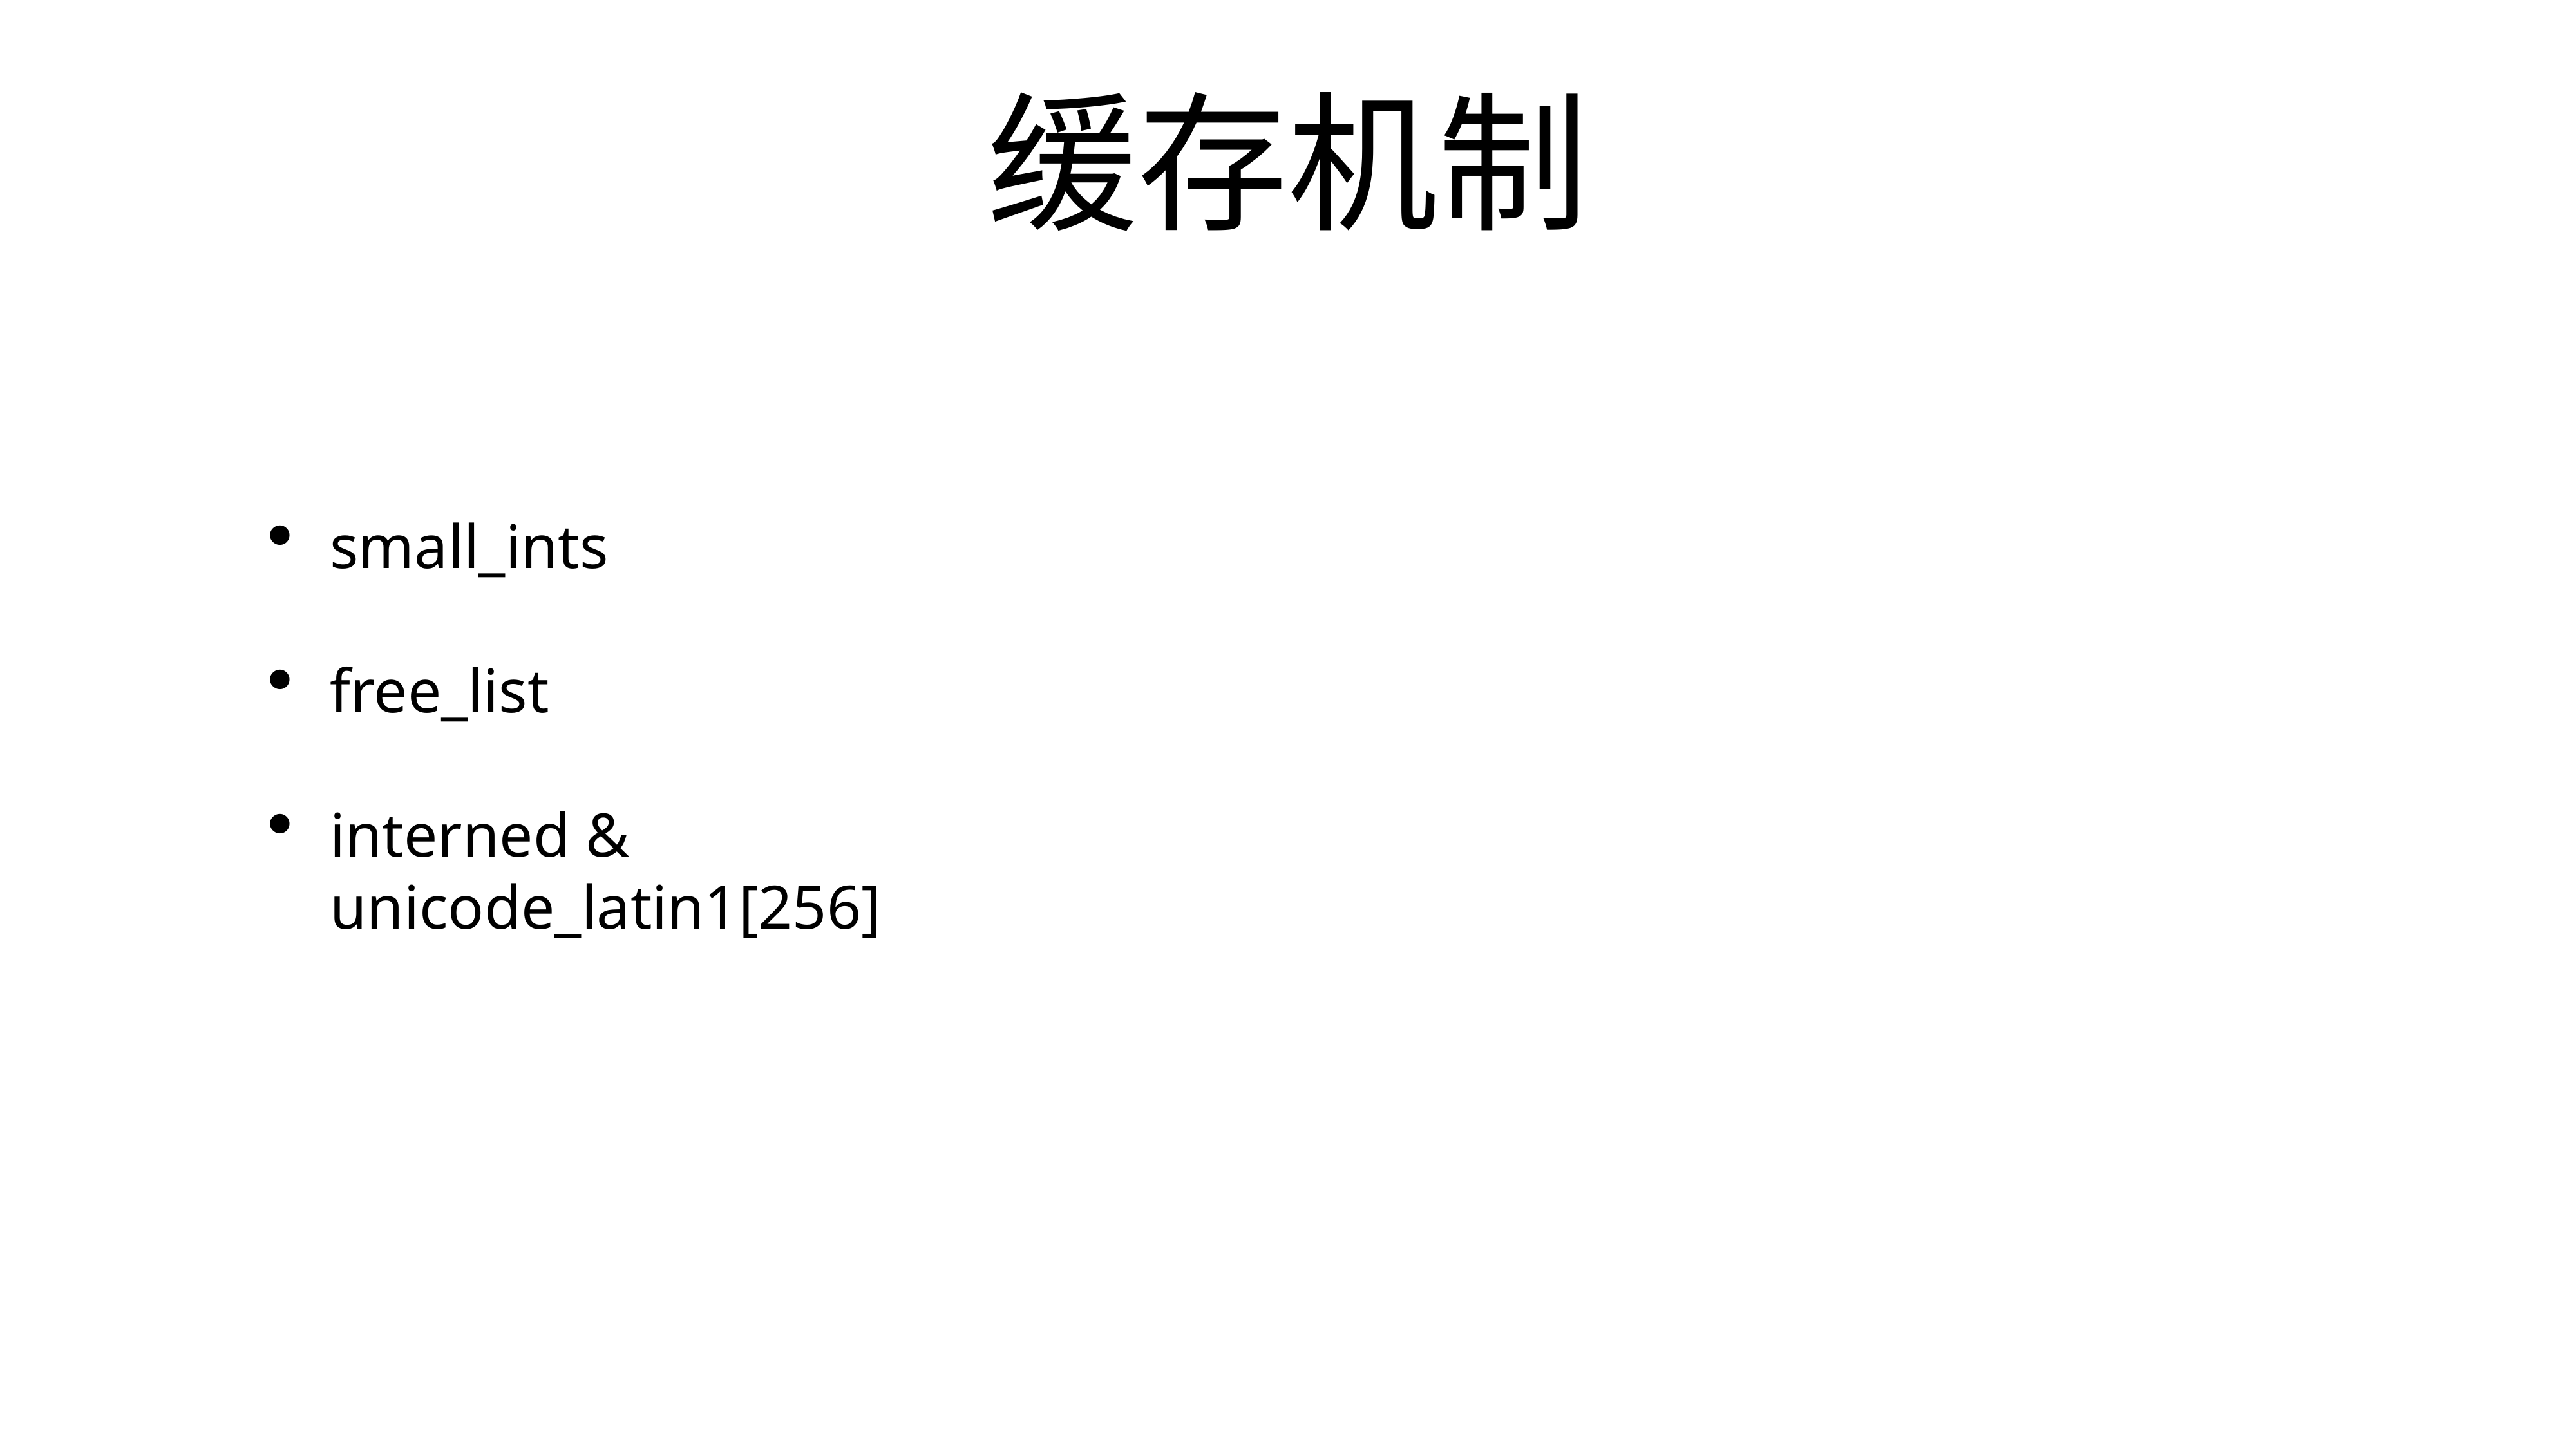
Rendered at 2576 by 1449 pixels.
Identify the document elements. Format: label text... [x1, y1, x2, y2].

title 缓存机制 [178, 37, 2398, 279]
list small_ints free_list interned & unicode_latin1[256] [261, 512, 1150, 936]
